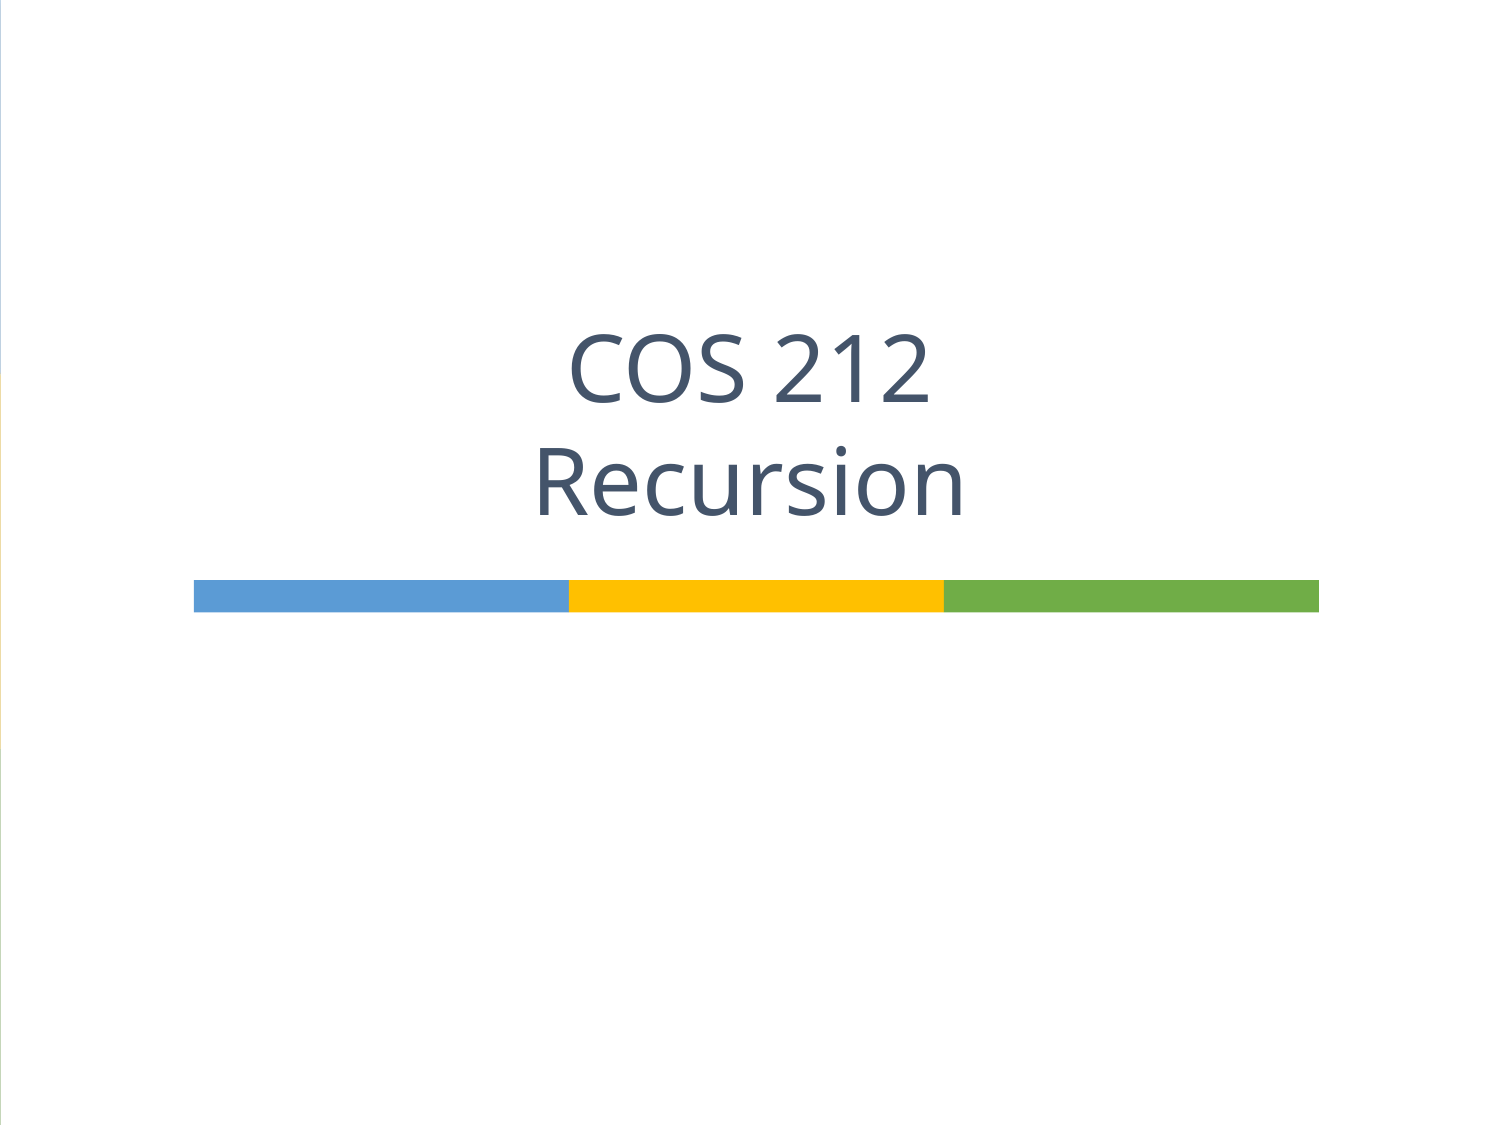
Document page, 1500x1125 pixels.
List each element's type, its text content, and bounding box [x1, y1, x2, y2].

title COS 212 Recursion [187, 149, 1313, 542]
